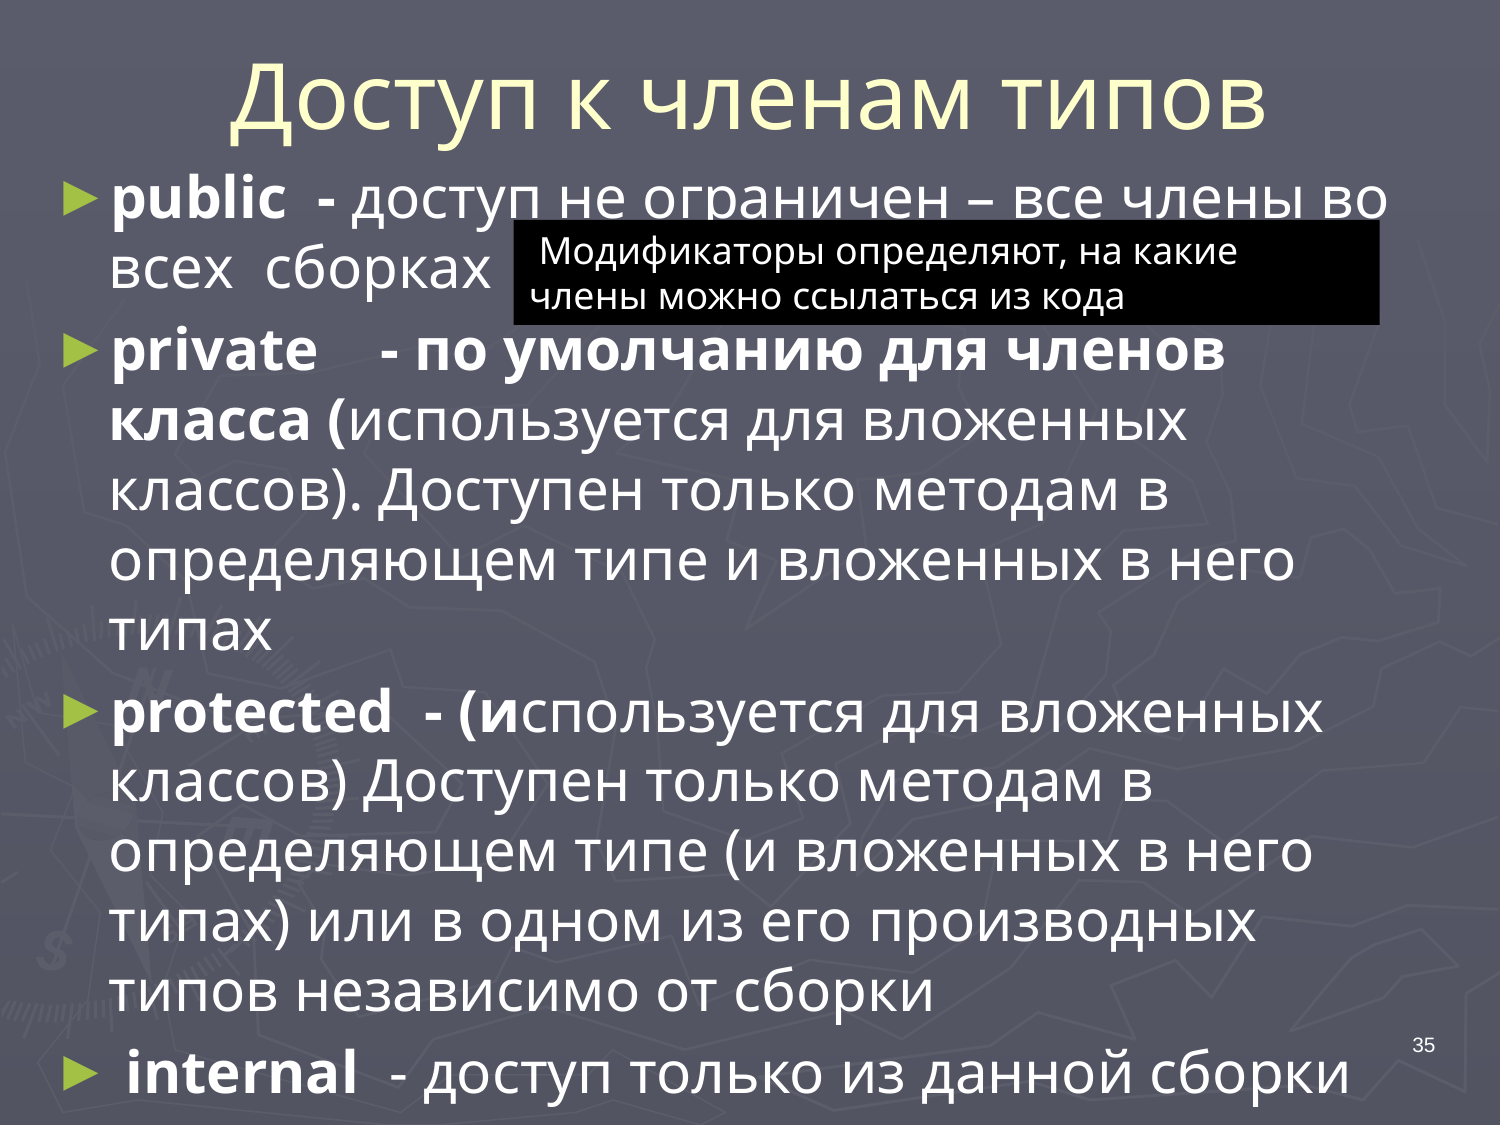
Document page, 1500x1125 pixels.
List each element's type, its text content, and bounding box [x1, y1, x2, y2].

text_box Модификаторы определяют, на какие члены можно ссылаться из кода [513, 219, 1380, 325]
list public - доступ не ограничен – все члены во всех сборках private - по умолчанию для членов класса (используется для вложенных классов). Доступен только методам в определяющем типе и вложенных в него типах protected - (используется для вложенных классов) Доступен только методам в определяющем типе (и вложенных в него типах) или в одном из его производных типов независимо от сборки internal - доступ только из данной сборки [37, 152, 1439, 891]
title Доступ к членам типов [49, 37, 1451, 149]
slide_number 35 [1074, 1024, 1451, 1103]
